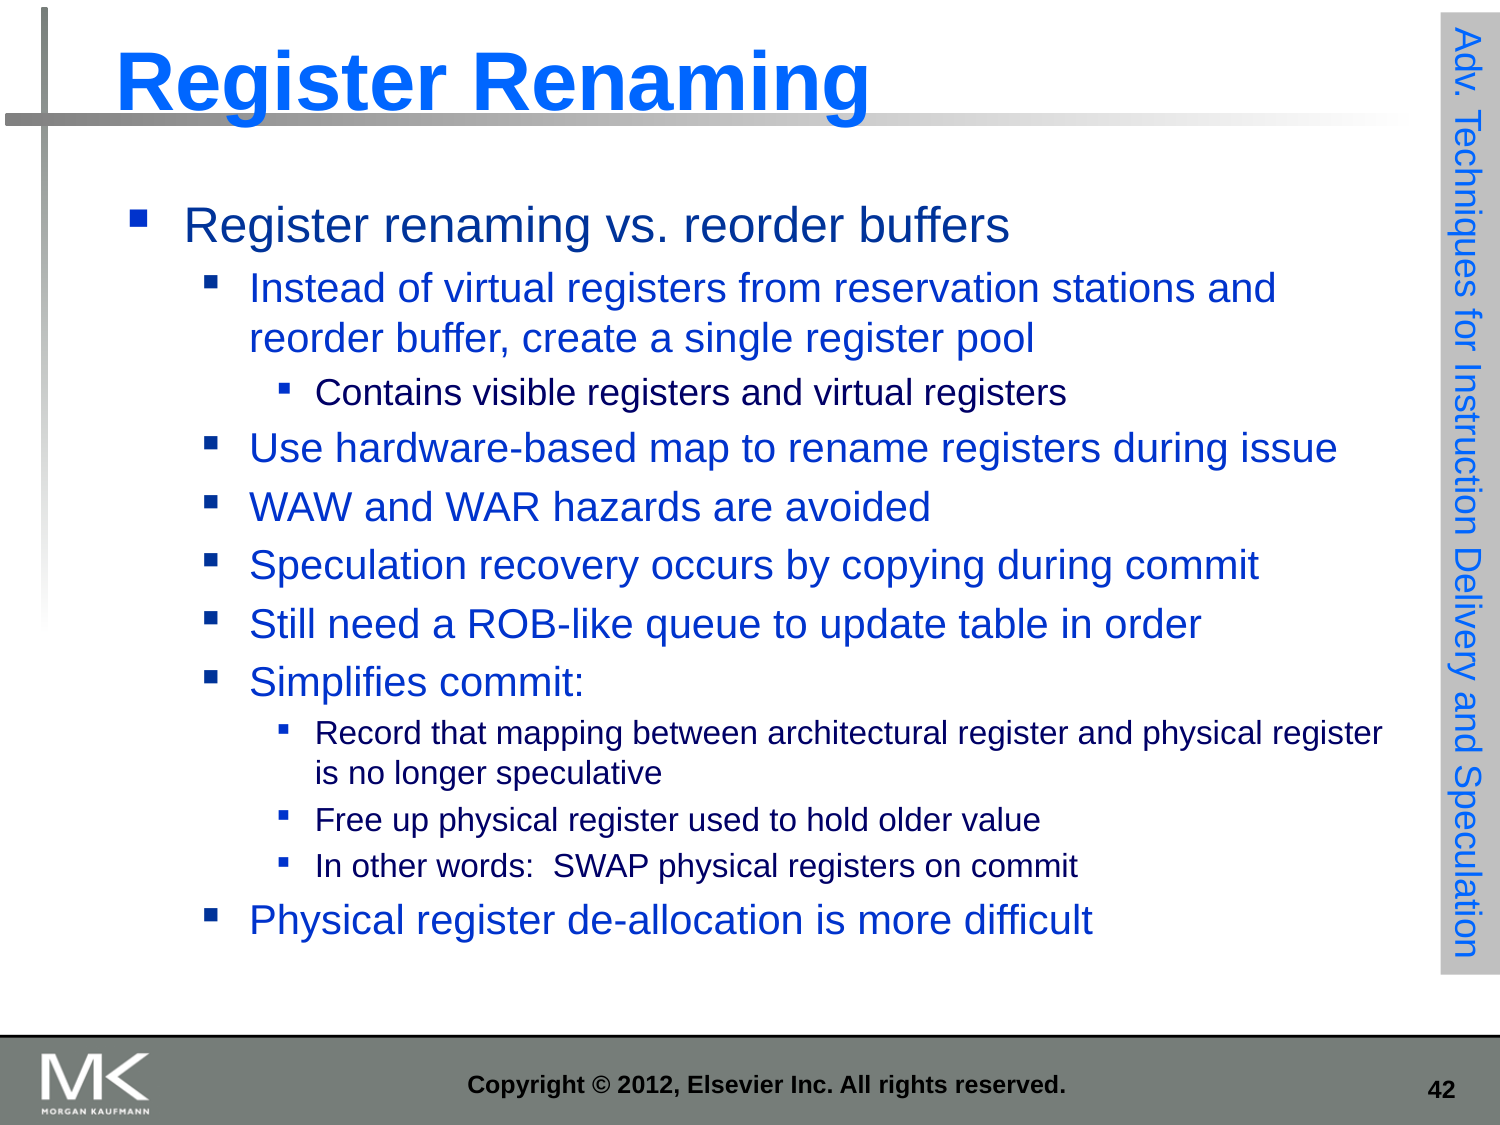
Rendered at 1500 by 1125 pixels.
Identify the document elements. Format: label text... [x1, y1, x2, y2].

text_box Adv. Techniques for Instruction Delivery and Speculation [1440, 12, 1500, 975]
title Register Renaming [100, 18, 1460, 135]
picture [29, 1046, 160, 1123]
list Register renaming vs. reorder buffers Instead of virtual registers from reservation stations and reorder buffer, create a single register pool Contains visible registers and virtual registers Use hardware-based map to rename registers during issue WAW and WAR hazards are avoided Speculation recovery occurs by copying during commit Still need a ROB-like queue to update table in order Simplifies commit: Record that mapping between architectural register and physical register is no longer speculative Free up physical register used to hold older value In other words: SWAP physical registers on commit Physical register de-allocation is more difficult [111, 184, 1424, 1024]
footer Copyright © 2012, Elsevier Inc. All rights reserved. [170, 1046, 1365, 1106]
